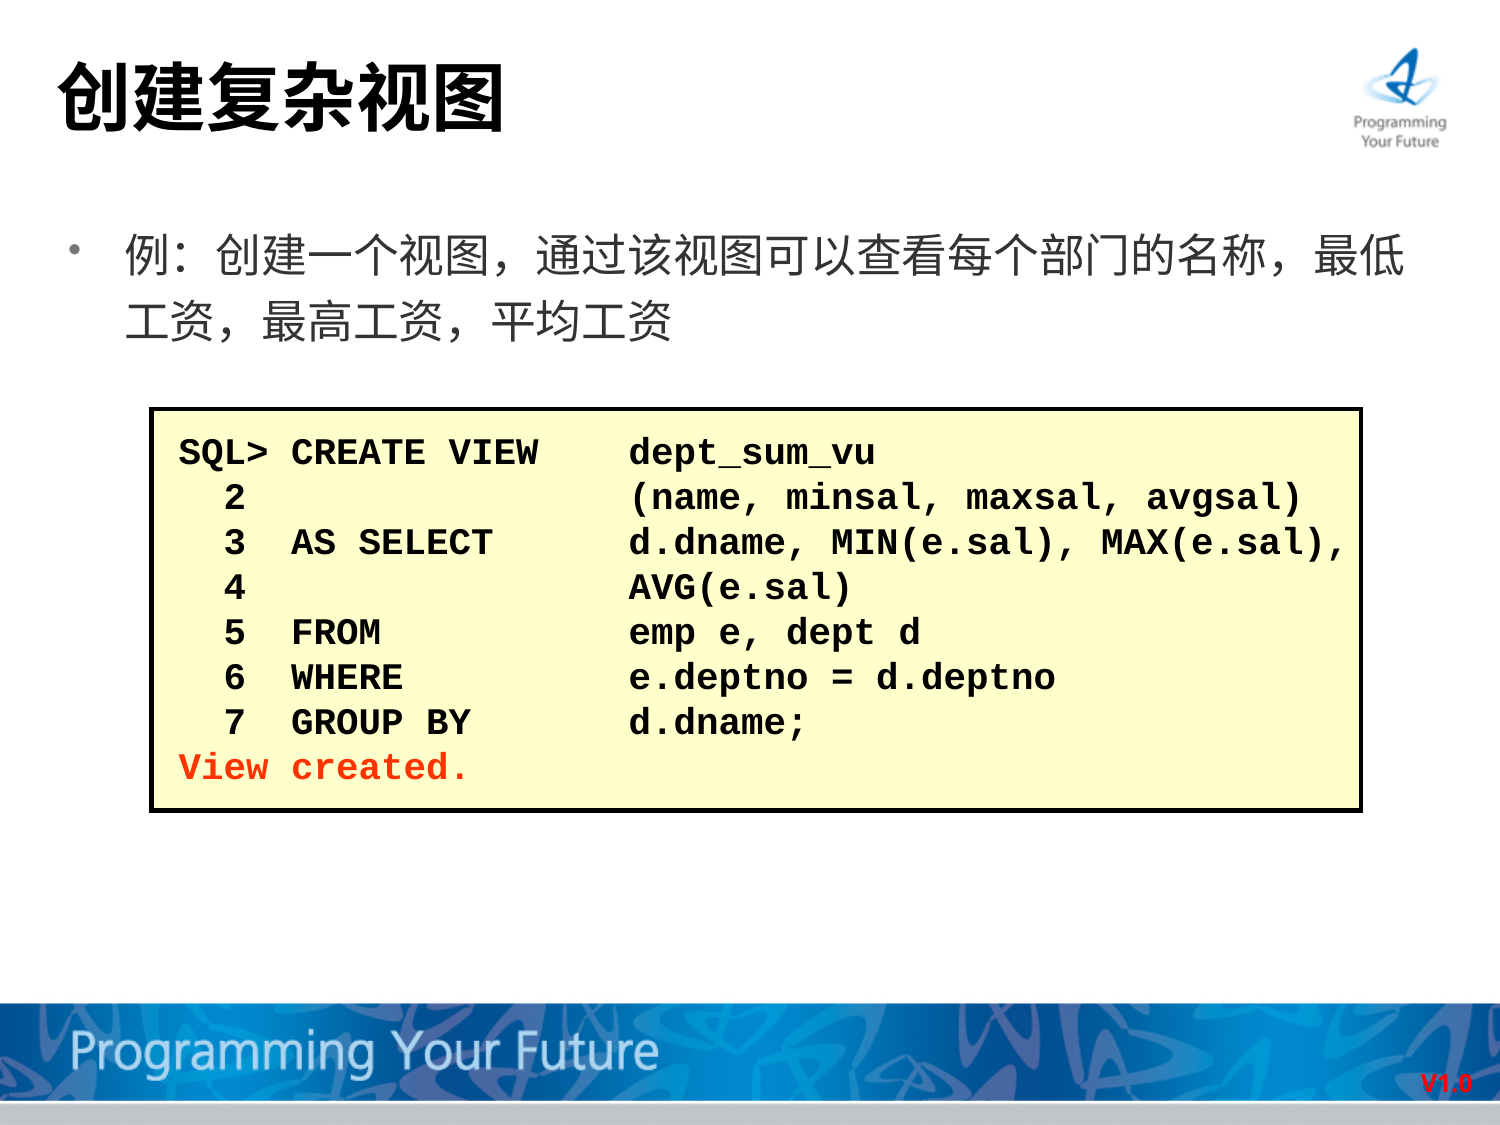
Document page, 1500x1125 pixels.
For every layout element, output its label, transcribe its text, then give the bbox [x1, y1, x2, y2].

list 例：创建一个视图，通过该视图可以查看每个部门的名称，最低工资，最高工资，平均工资 [52, 207, 1448, 394]
picture [0, 997, 1500, 1125]
text_box [151, 409, 1362, 811]
text_box SQL> CREATE VIEW dept_sum_vu 2 (name, minsal, maxsal, avgsal) 3 AS SELECT d.dname, MIN(e.sal), MAX(e.sal), 4 AVG(e.sal) 5 FROM emp e, dept d 6 WHERE e.deptno = d.deptno 7 GROUP BY d.dname; View created. [163, 404, 1378, 810]
title 创建复杂视图 [41, 42, 1316, 168]
picture [1340, 42, 1461, 157]
